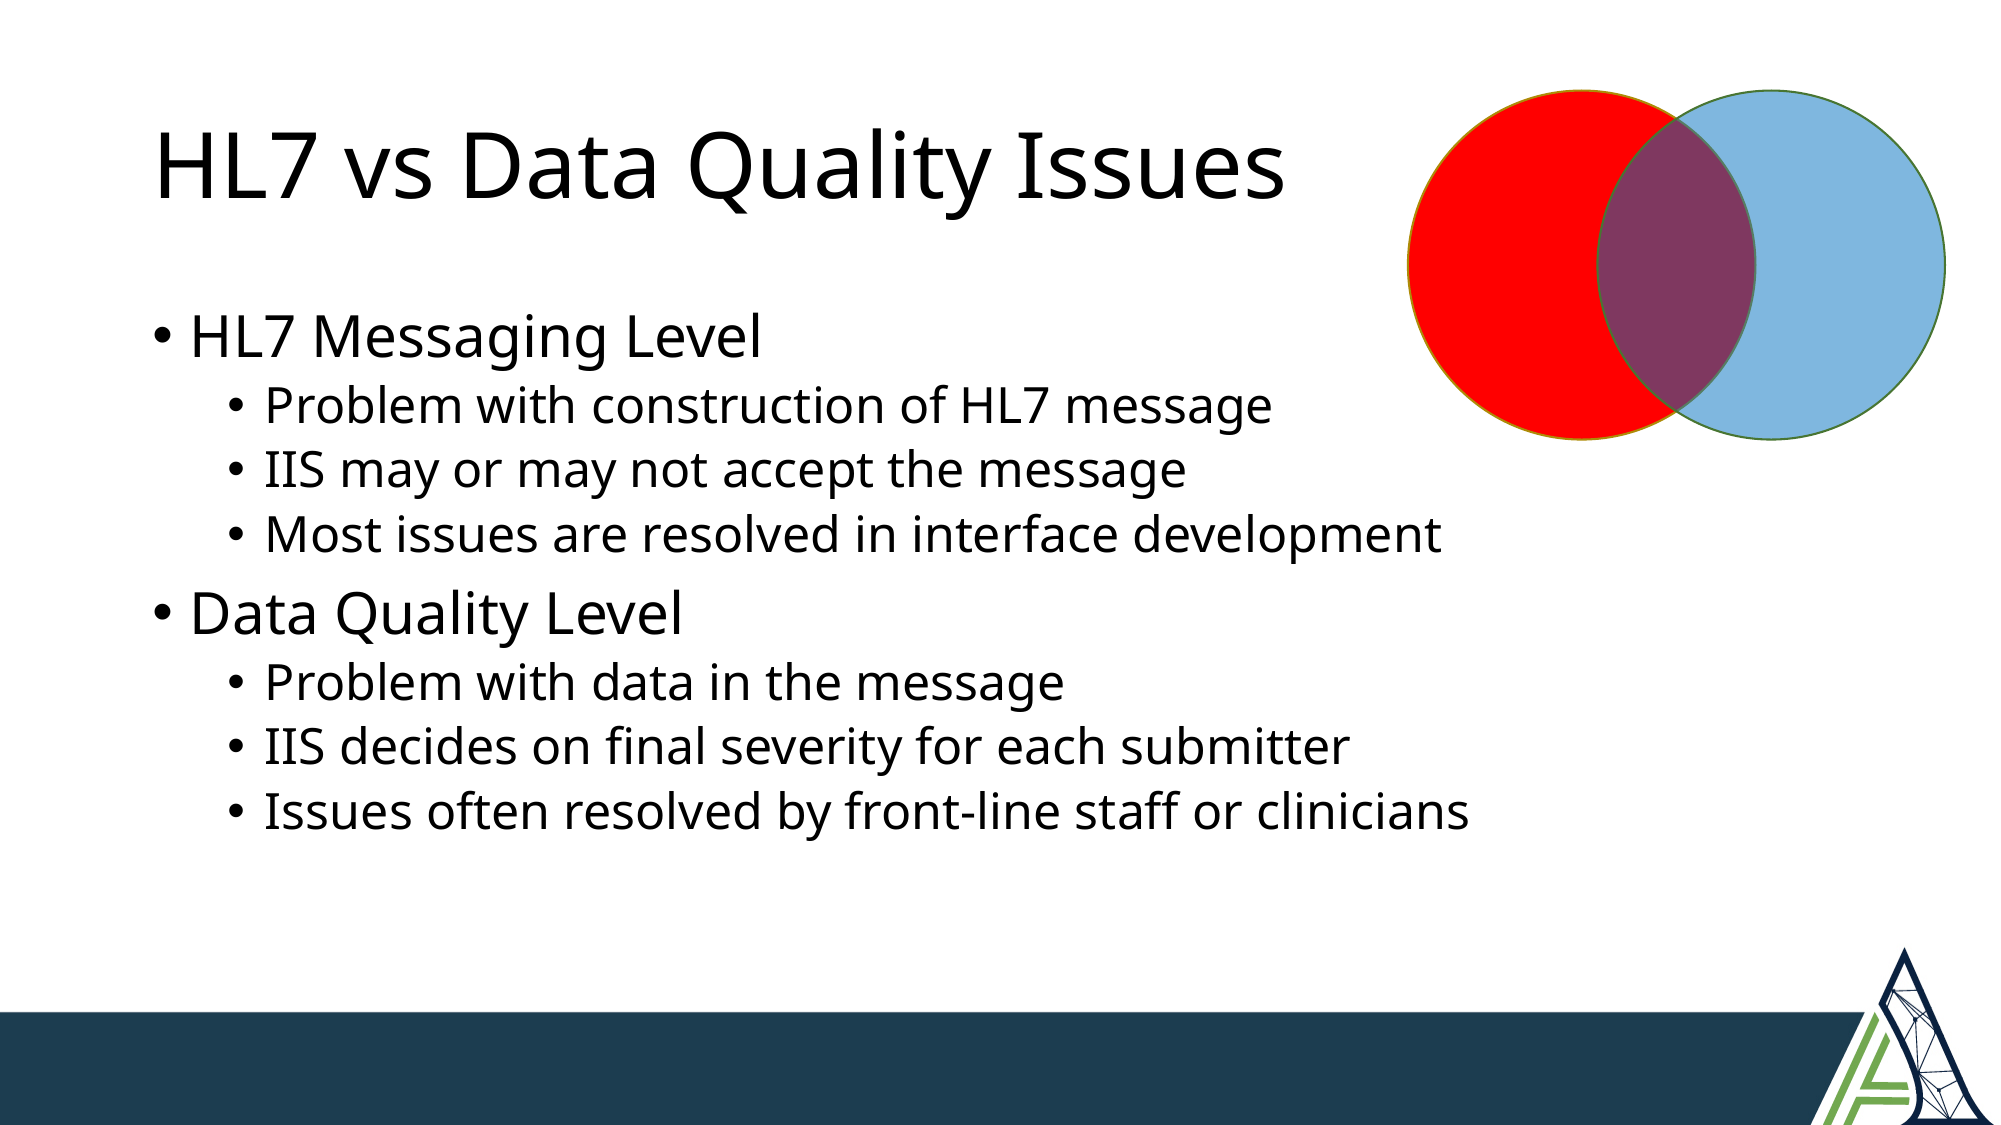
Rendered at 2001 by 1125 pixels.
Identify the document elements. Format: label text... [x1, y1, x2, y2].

text_box [1406, 89, 1676, 441]
text_box [1596, 89, 1947, 441]
title HL7 vs Data Quality Issues [137, 59, 1863, 278]
list HL7 Messaging Level Problem with construction of HL7 message IIS may or may not accept the message Most issues are resolved in interface development Data Quality Level Problem with data in the message IIS decides on final severity for each submitter Issues often resolved by front-line staff or clinicians [137, 299, 1863, 1014]
picture [0, 0, 2000, 1125]
